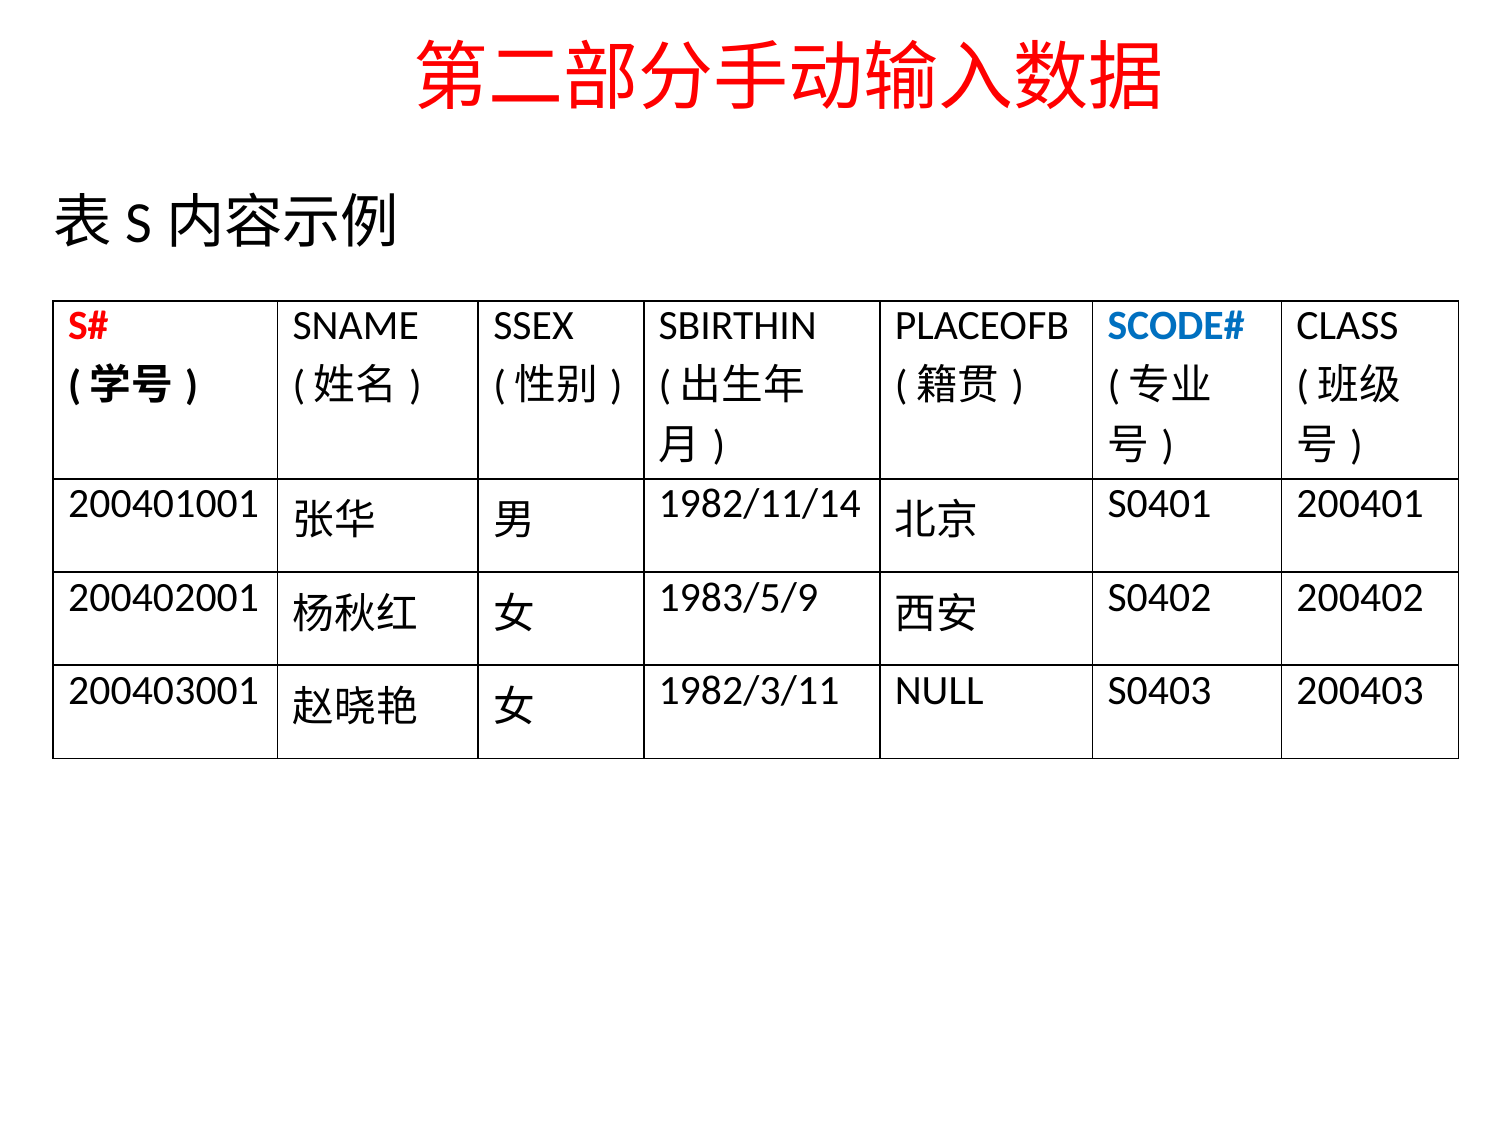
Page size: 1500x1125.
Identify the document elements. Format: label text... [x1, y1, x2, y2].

table_cell 200402 [1282, 573, 1458, 664]
table_cell 北京 [881, 480, 1092, 571]
table_header SNAME (姓名) [278, 302, 477, 478]
table_cell 200402001 [54, 573, 277, 664]
table_cell 1982/11/14 [645, 480, 879, 571]
table_cell 女 [479, 573, 643, 664]
table_header CLASS (班级号) [1282, 302, 1458, 478]
table_header SCODE# (专业号) [1093, 302, 1281, 478]
table_cell 赵晓艳 [278, 666, 477, 758]
table_header PLACEOFB (籍贯) [881, 302, 1092, 478]
table_cell 男 [479, 480, 643, 571]
table_cell S0403 [1093, 666, 1281, 758]
table_header SSEX (性别) [479, 302, 643, 478]
table_cell 1982/3/11 [645, 666, 879, 758]
table_header SBIRTHIN (出生年月) [645, 302, 879, 478]
table_cell 1983/5/9 [645, 573, 879, 664]
table_cell S0402 [1093, 573, 1281, 664]
table_cell 女 [479, 666, 643, 758]
table_cell 200403 [1282, 666, 1458, 758]
table_cell NULL [881, 666, 1092, 758]
table_cell 张华 [278, 480, 477, 571]
table_cell 200401001 [54, 480, 277, 571]
list 表S内容示例 [38, 184, 1500, 1125]
title 第二部分手动输入数据 [126, 23, 1451, 124]
table_cell 200403001 [54, 666, 277, 758]
table_cell S0401 [1093, 480, 1281, 571]
table_cell 200401 [1282, 480, 1458, 571]
table_cell 西安 [881, 573, 1092, 664]
table_header S# (学号) [54, 302, 277, 478]
table_cell 杨秋红 [278, 573, 477, 664]
